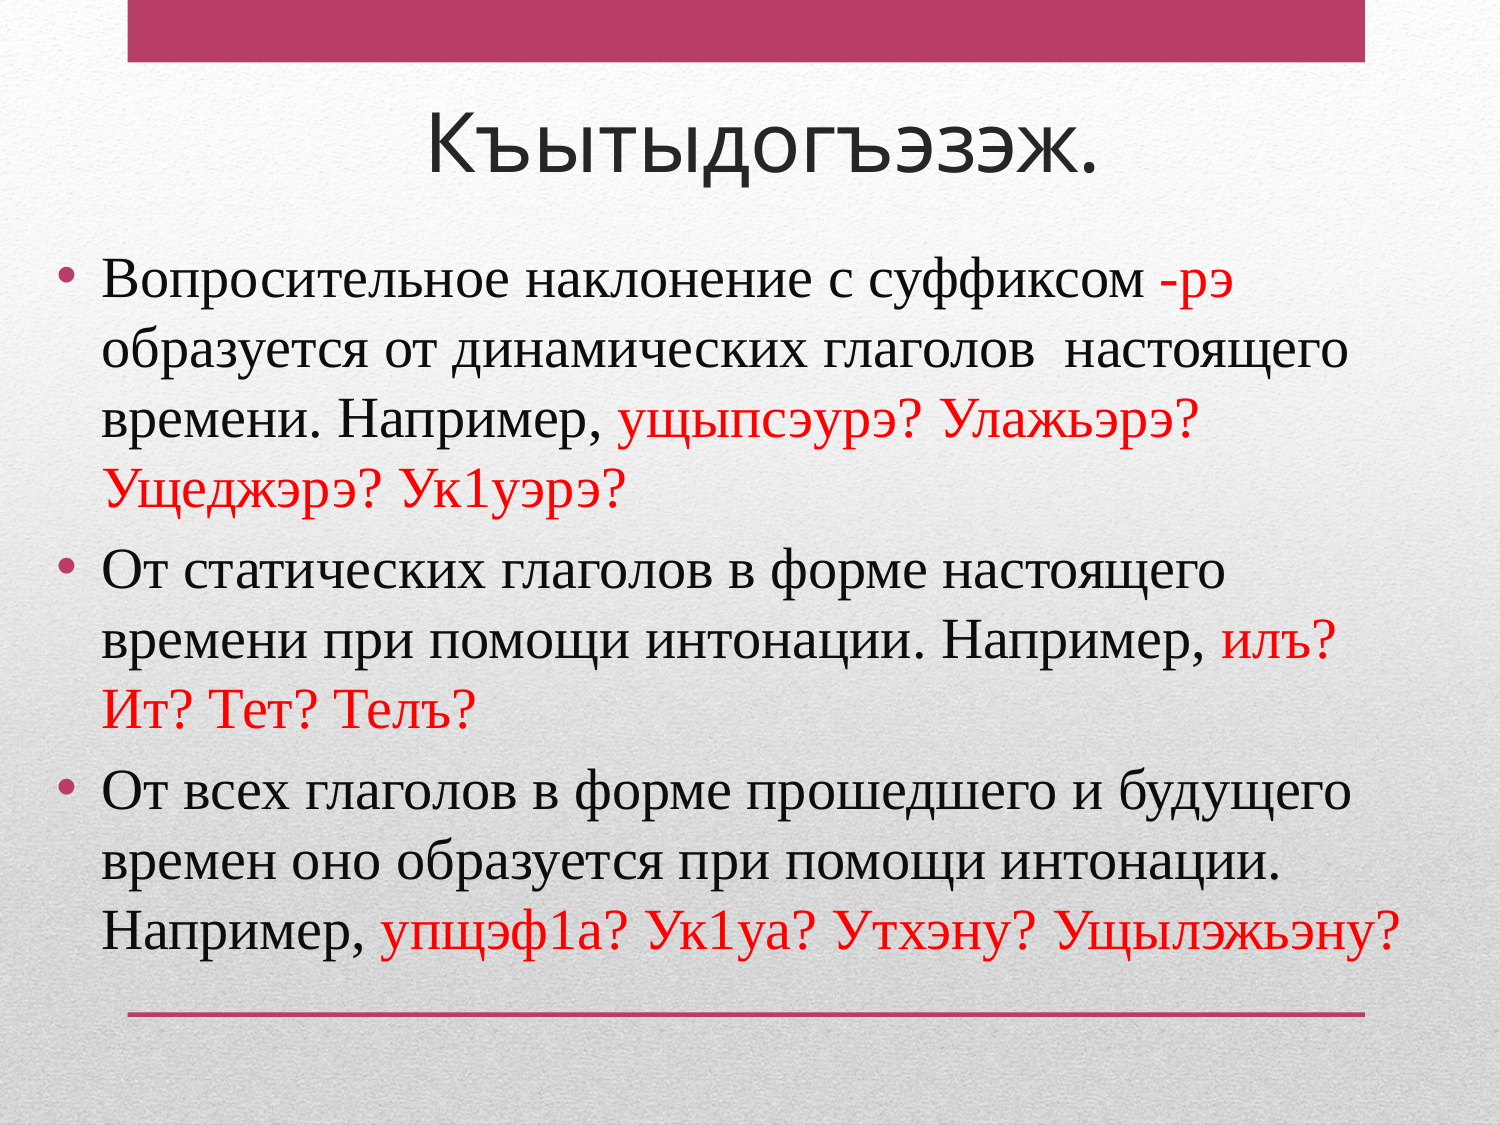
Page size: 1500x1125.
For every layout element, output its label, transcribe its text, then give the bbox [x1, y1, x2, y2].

list Вопросительное наклонение с суффиксом -рэ образуется от динамических глаголов настоящего времени. Например, ущыпсэурэ? Улажьэрэ? Ущеджэрэ? Ук1уэрэ? От статических глаголов в форме настоящего времени при помощи интонации. Например, илъ? Ит? Тет? Телъ? От всех глаголов в форме прошедшего и будущего времен оно образуется при помощи интонации. Например, упщэф1а? Ук1уа? Утхэну? Ущылэжьэну? [41, 231, 1459, 1012]
title Къытыдогъэзэж. [206, 42, 1320, 197]
